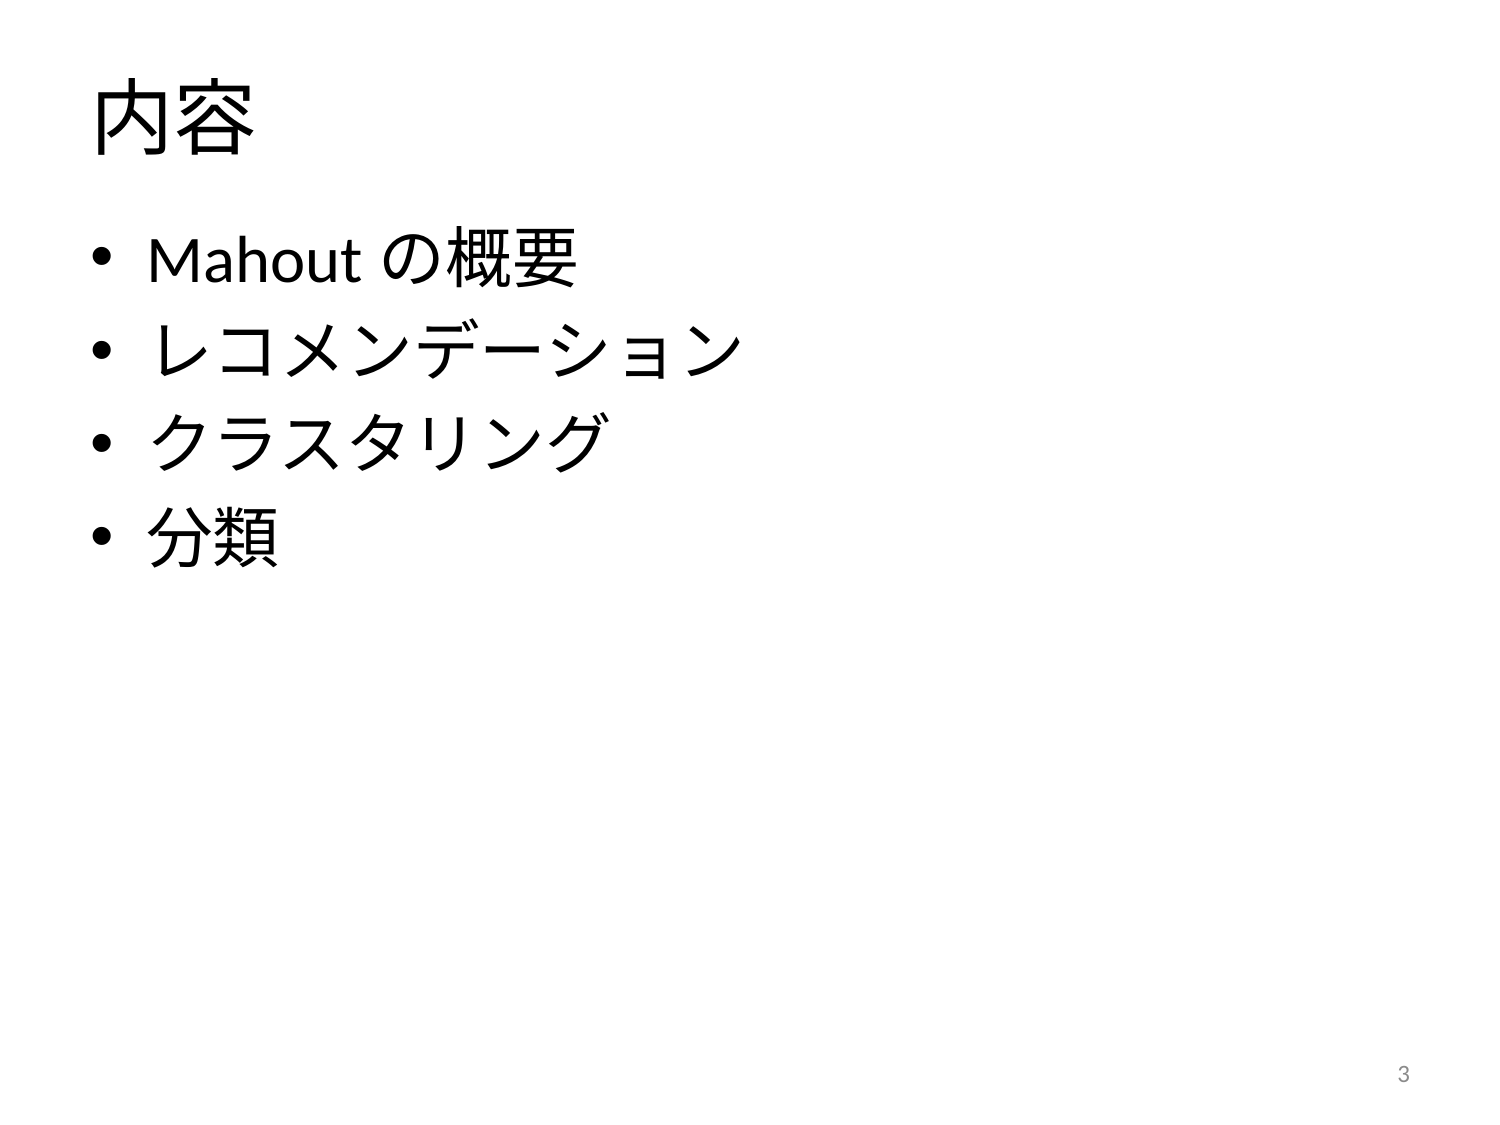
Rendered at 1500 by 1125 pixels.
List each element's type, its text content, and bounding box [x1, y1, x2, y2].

slide_number 2 [1074, 1042, 1425, 1103]
title 内容 [74, 44, 1426, 185]
list Mahoutの概要 レコメンデーション クラスタリング 分類 [74, 207, 1426, 1036]
